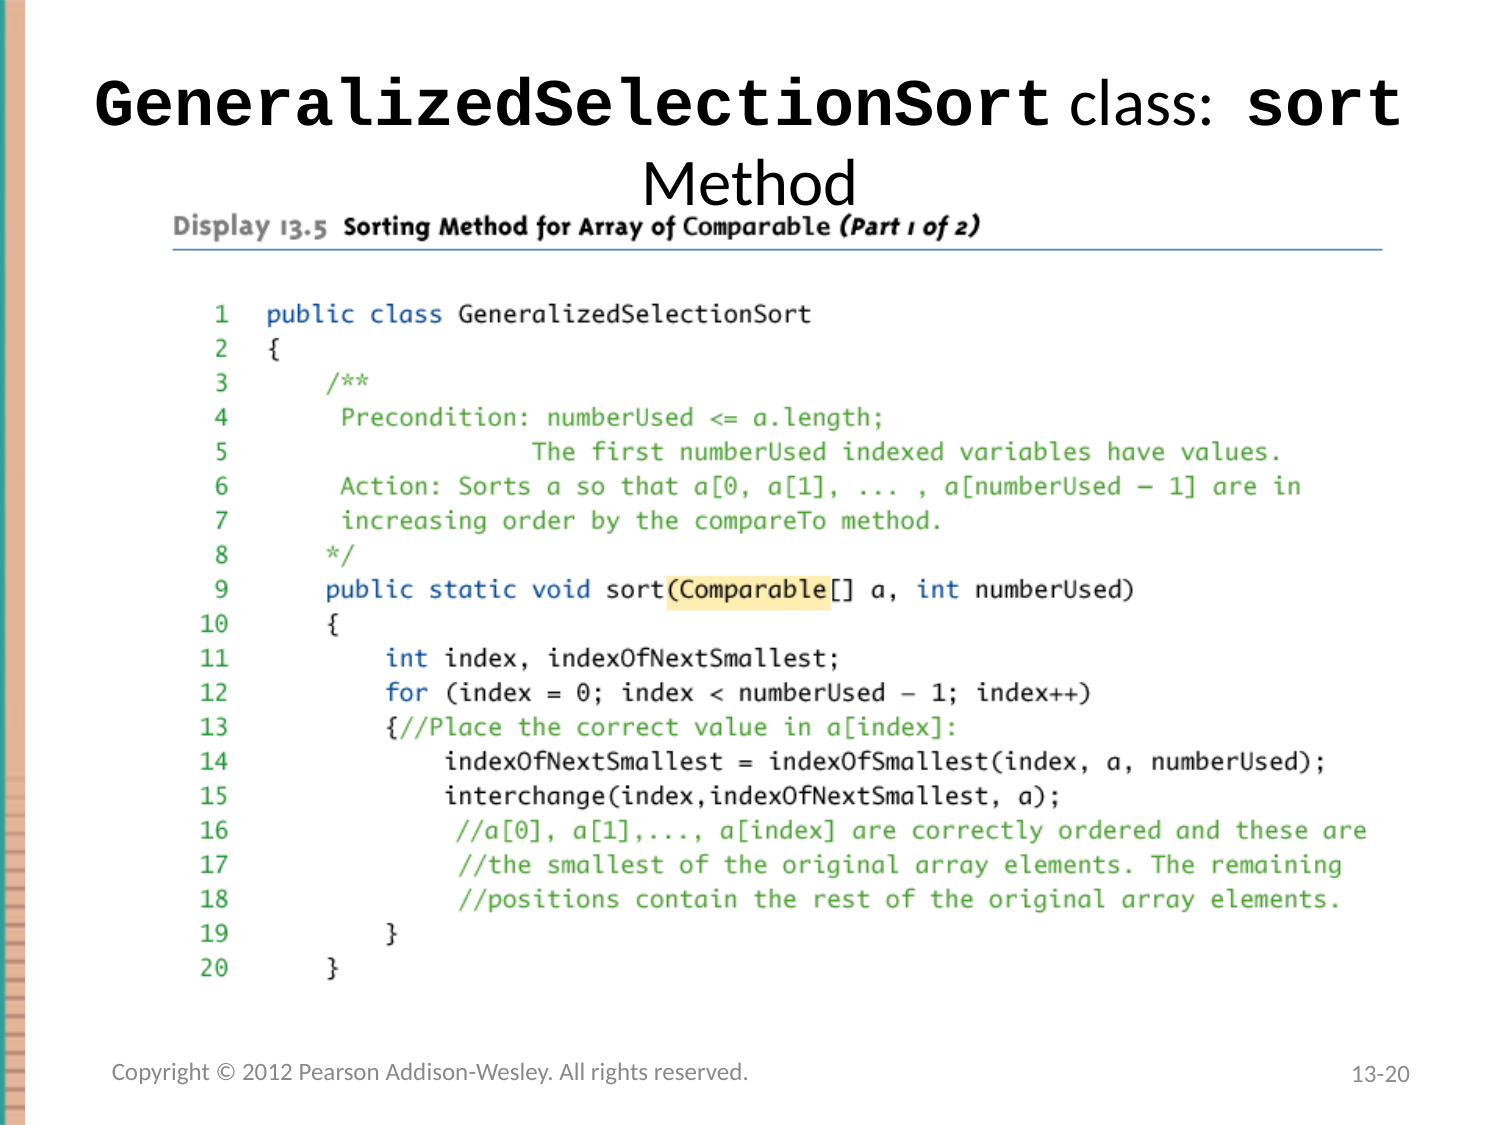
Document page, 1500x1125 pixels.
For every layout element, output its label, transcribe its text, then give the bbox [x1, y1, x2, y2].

title GeneralizedSelectionSort class: sort Method [74, 44, 1426, 233]
slide_number 13-20 [1074, 1042, 1425, 1103]
picture [162, 207, 1401, 1001]
footer Copyright © 2012 Pearson Addison-Wesley. All rights reserved. [75, 1040, 788, 1100]
picture [0, 0, 25, 1125]
